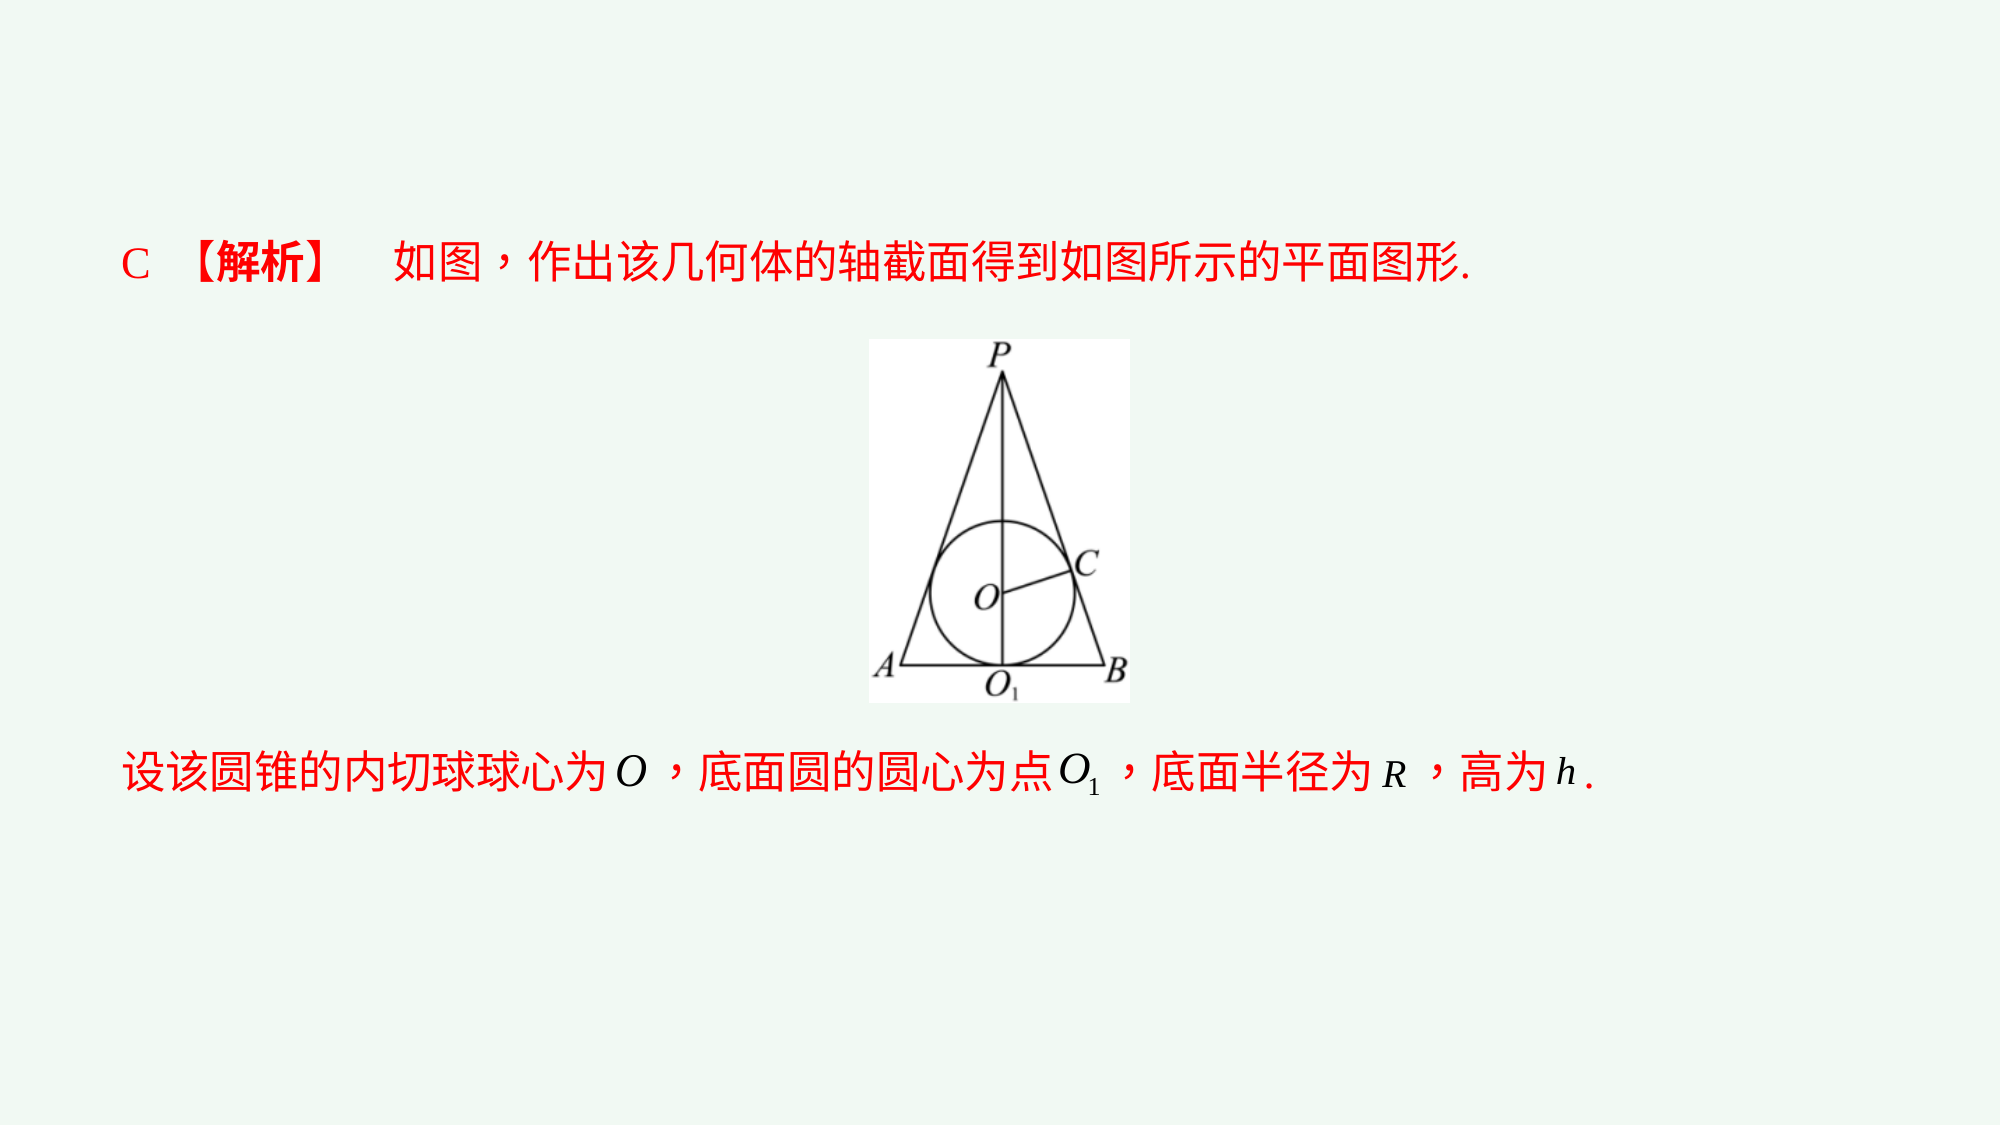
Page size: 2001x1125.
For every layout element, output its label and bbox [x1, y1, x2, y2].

text_box [121, 234, 1879, 891]
